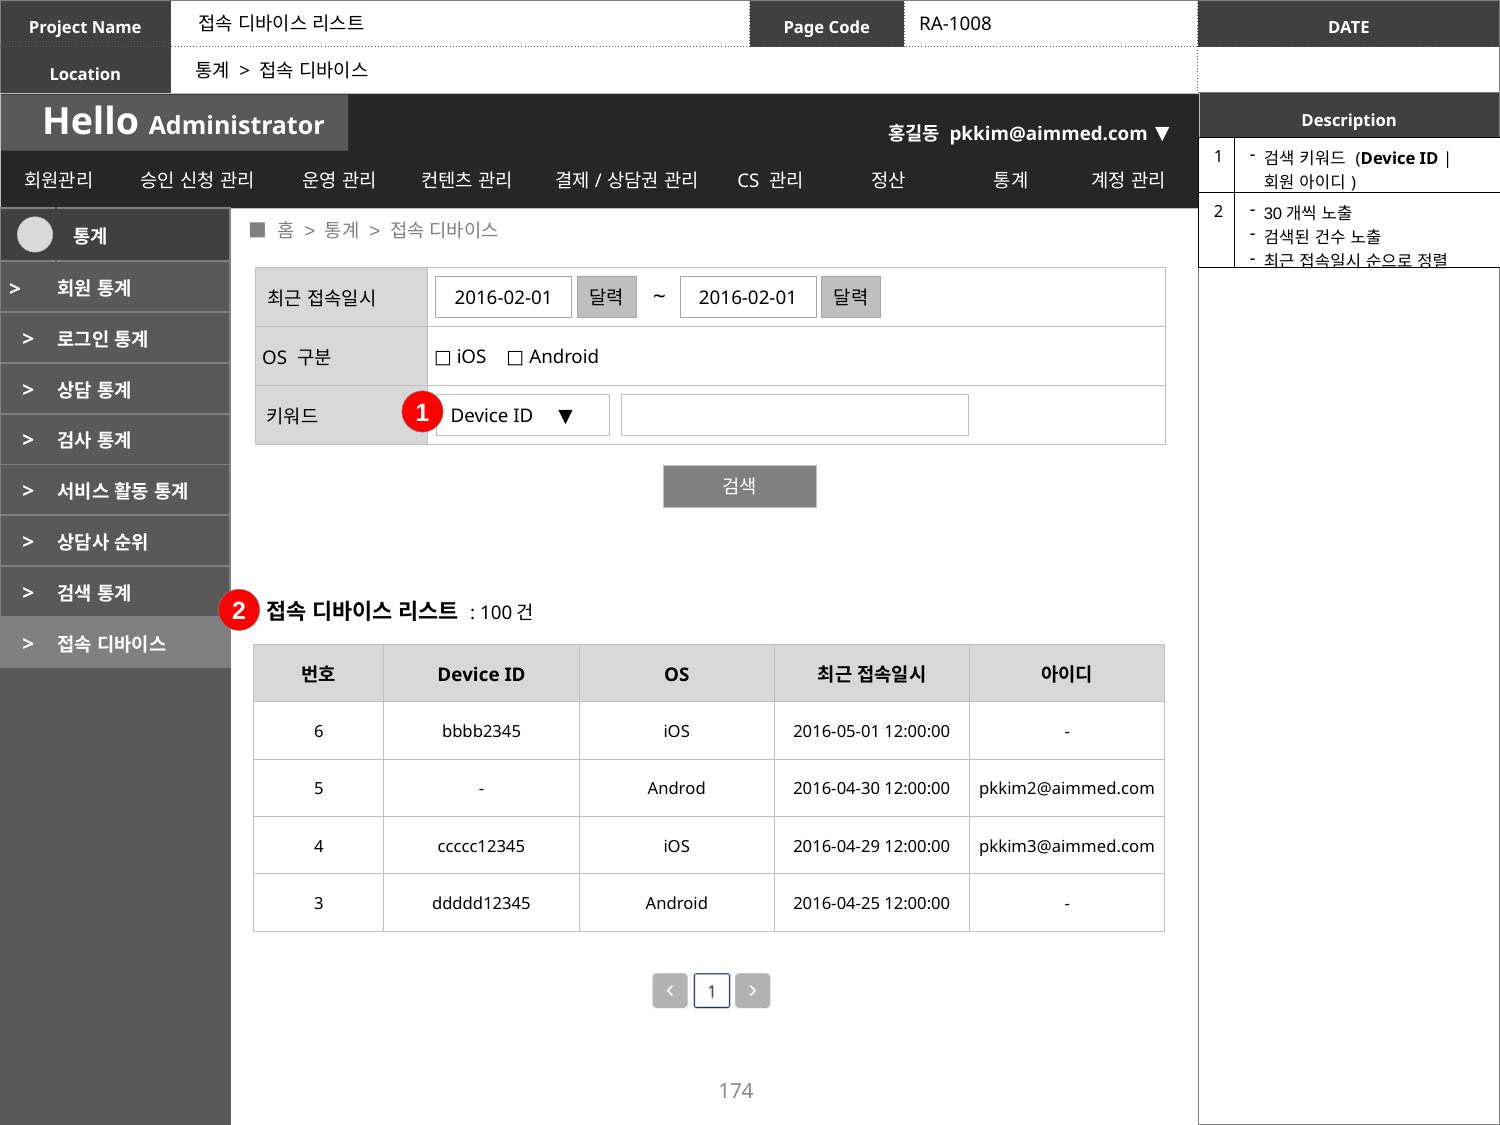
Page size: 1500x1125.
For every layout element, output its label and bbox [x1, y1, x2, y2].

table_cell [1, 516, 55, 565]
table_cell [384, 760, 579, 816]
table_cell [970, 702, 1164, 759]
table_cell [1, 618, 55, 667]
text_box [620, 392, 970, 437]
table_cell [57, 262, 229, 311]
table_cell [57, 567, 229, 616]
text_box [399, 388, 612, 437]
table_cell [57, 364, 229, 413]
table_cell [1235, 193, 1500, 267]
text_box [0, 203, 1154, 1125]
table_header [580, 645, 774, 701]
table_cell [1, 262, 55, 311]
table_header [1199, 138, 1234, 192]
table_cell [1199, 193, 1234, 267]
table_cell [775, 760, 969, 816]
table_cell [256, 386, 427, 444]
table_header [57, 209, 229, 260]
table_cell [970, 760, 1164, 816]
table_cell [970, 874, 1164, 931]
table_cell [256, 327, 427, 385]
table_header [384, 645, 579, 701]
table_header [775, 645, 969, 701]
table_cell [580, 874, 774, 931]
table_cell [254, 817, 383, 873]
table_cell [775, 874, 969, 931]
table_cell [57, 313, 229, 362]
table_cell [384, 874, 579, 931]
table_header [256, 268, 427, 326]
text_box [180, 51, 384, 89]
text_box [435, 274, 881, 318]
table_cell [384, 817, 579, 873]
table_cell [254, 760, 383, 816]
table_cell [1, 313, 55, 362]
table_cell [57, 618, 229, 667]
table_cell [775, 702, 969, 759]
picture [649, 967, 774, 1012]
table_cell [580, 760, 774, 816]
table_cell [580, 702, 774, 759]
text_box [661, 463, 819, 509]
table_cell [775, 817, 969, 873]
table_cell [1, 567, 55, 616]
table_cell [254, 702, 383, 759]
table_cell [57, 465, 229, 514]
table_header [970, 645, 1164, 701]
table_cell [57, 516, 229, 565]
table_header [1235, 138, 1500, 192]
table_cell [428, 386, 1165, 444]
table_header [1, 209, 55, 260]
table_cell [428, 327, 1165, 385]
text_box [904, 4, 1007, 42]
table_cell [1, 415, 55, 464]
slide_number [561, 1061, 911, 1122]
table_cell [57, 415, 229, 464]
table_cell [384, 702, 579, 759]
text_box [183, 4, 380, 42]
table_cell [1, 364, 55, 413]
text_box [15, 214, 55, 255]
table_header [428, 268, 1165, 326]
table_header [254, 645, 383, 701]
table_cell [580, 817, 774, 873]
table_cell [254, 874, 383, 931]
table_cell [970, 817, 1164, 873]
table_cell [1, 465, 55, 514]
